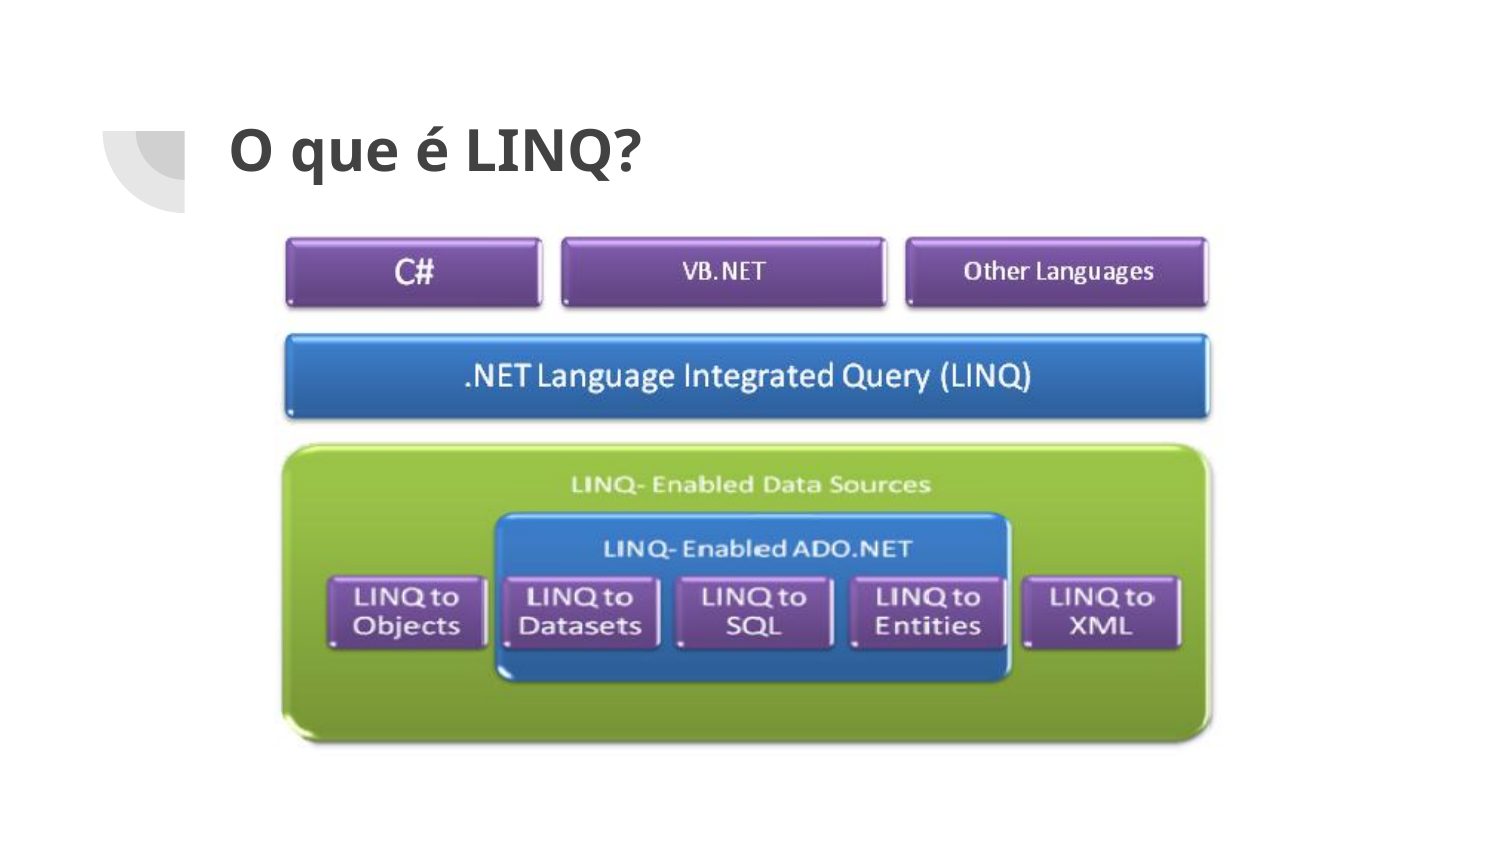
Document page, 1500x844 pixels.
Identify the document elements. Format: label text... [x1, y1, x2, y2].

title O que é LINQ? [213, 98, 1368, 263]
picture [274, 225, 1226, 758]
